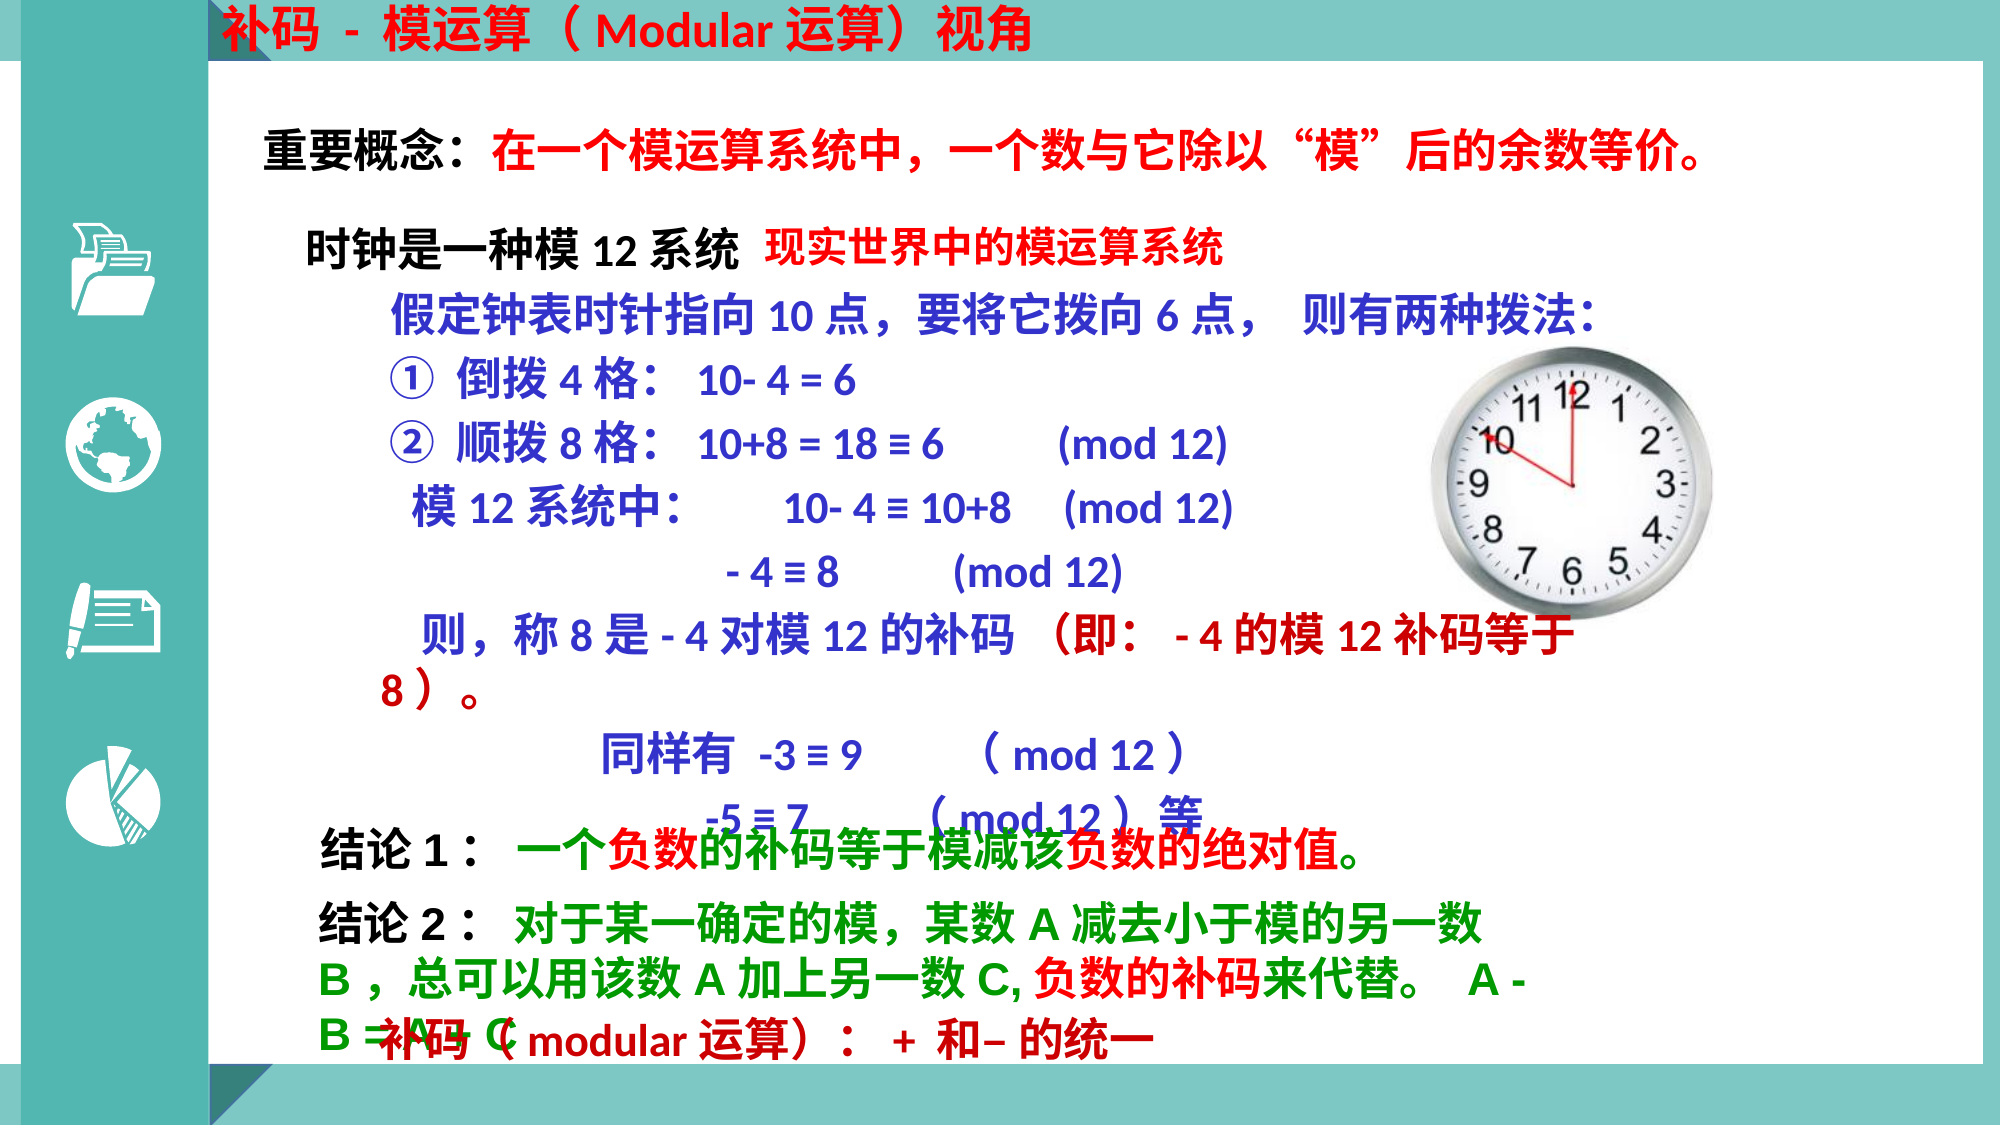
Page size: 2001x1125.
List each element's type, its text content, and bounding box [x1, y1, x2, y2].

picture [1415, 336, 1739, 630]
text_box 现实世界中的模运算系统 [749, 213, 1239, 279]
text_box 时钟是一种模12系统 假定钟表时针指向10点，要将它拨向6点， 则有两种拨法： ① 倒拨4格：10- 4 = 6 ② 顺拨8格：10+8 = 18 ≡ 6 (mod 12) 模12系统中： 10- 4 ≡ 10+8 (mod 12) - 4 ≡ 8 (mod 12) 则，称8是- 4对模12的补码 （即：- 4的模12补码等于8）。 同样有 -3 ≡ 9 （mod 12） -5 ≡ 7 （mod 12）等 [290, 213, 1658, 852]
text_box 重要概念：在一个模运算系统中，一个数与它除以“模”后的余数等价。 [232, 114, 1750, 185]
text_box 结论1： 一个负数的补码等于模减该负数的绝对值。 [305, 813, 1590, 884]
title 补码 - 模运算（Modular运算）视角 [210, 0, 1360, 197]
text_box 结论2： 对于某一确定的模，某数A减去小于模的另一数B，总可以用该数A加上另一数C,负数的补码来代替。 A - B = A + C [303, 887, 1587, 1068]
text_box 补码（modular运算）：+ 和– 的统一 [364, 1003, 1171, 1074]
